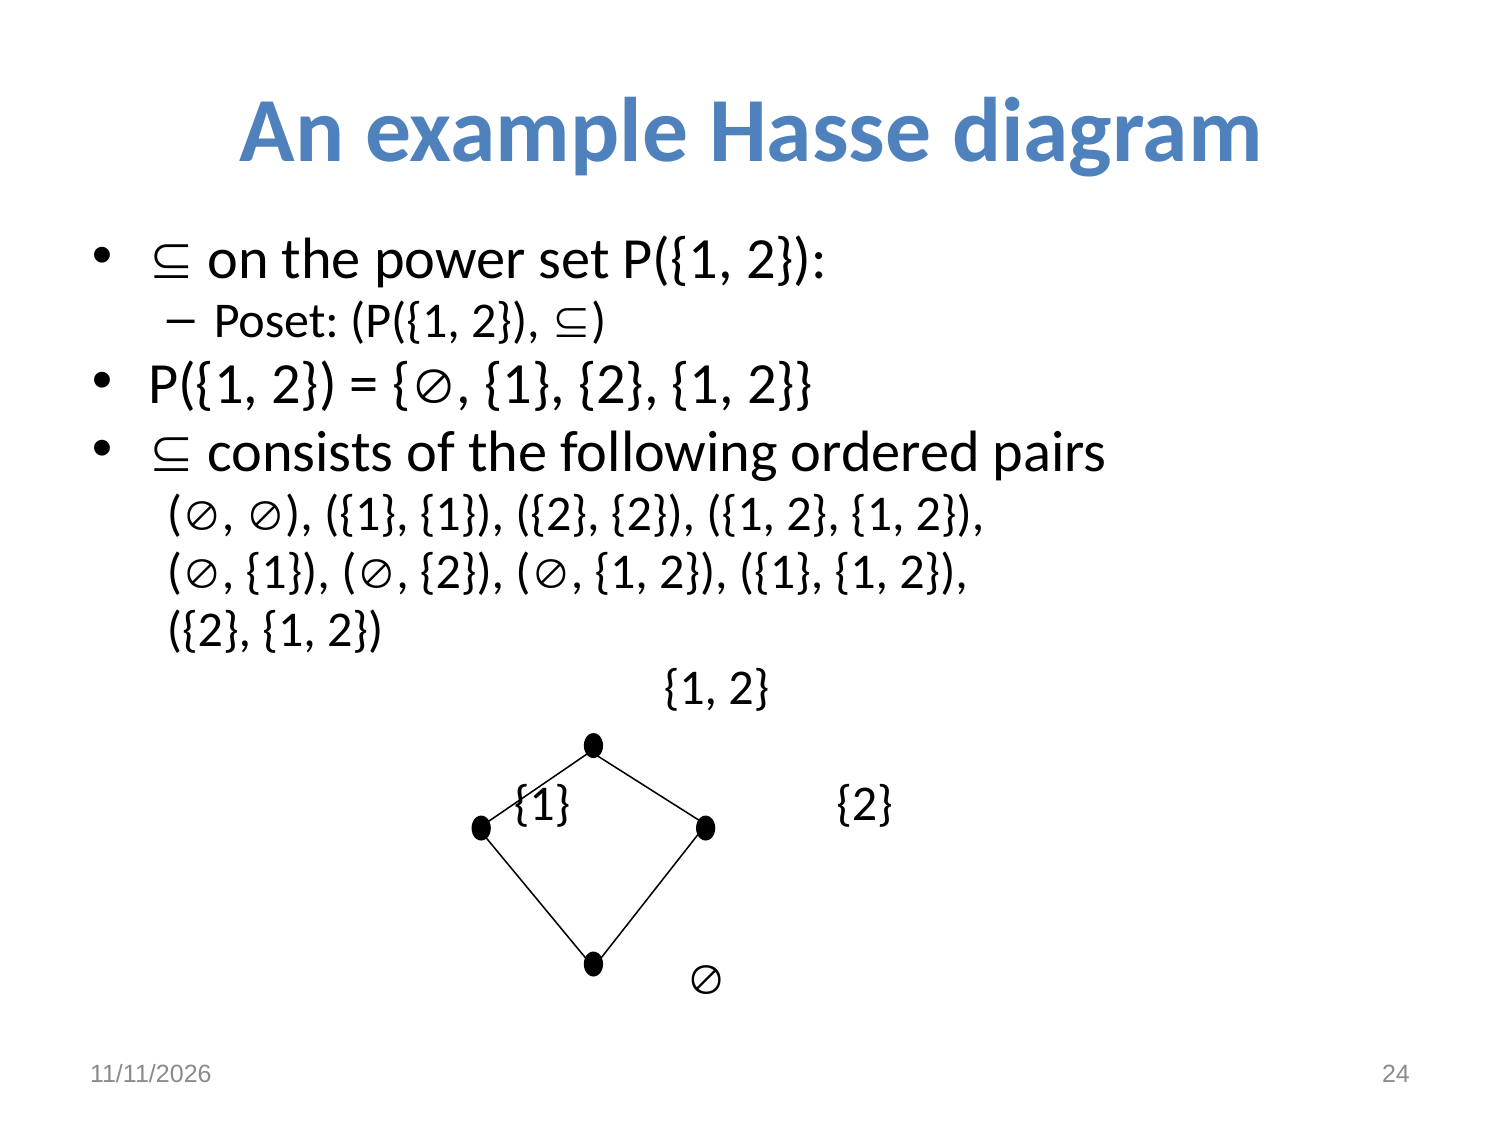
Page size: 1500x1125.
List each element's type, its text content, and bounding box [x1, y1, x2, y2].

text_box [584, 952, 603, 976]
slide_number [75, 1042, 425, 1103]
text_box [472, 816, 491, 840]
text_box [584, 733, 603, 758]
list  on the power set P({1, 2}): Poset: (P({1, 2}), ) P({1, 2}) = {, {1}, {2}, {1, 2}}  consists of the following ordered pairs (, ), ({1}, {1}), ({2}, {2}), ({1, 2}, {1, 2}), (, {1}), (, {2}), (, {1, 2}), ({1}, {1, 2}), ({2}, {1, 2}) {1, 2} {1} {2}  [76, 225, 1427, 1047]
text_box [696, 816, 715, 840]
title An example Hasse diagram [76, 31, 1427, 219]
slide_number 24 [1074, 1047, 1425, 1103]
